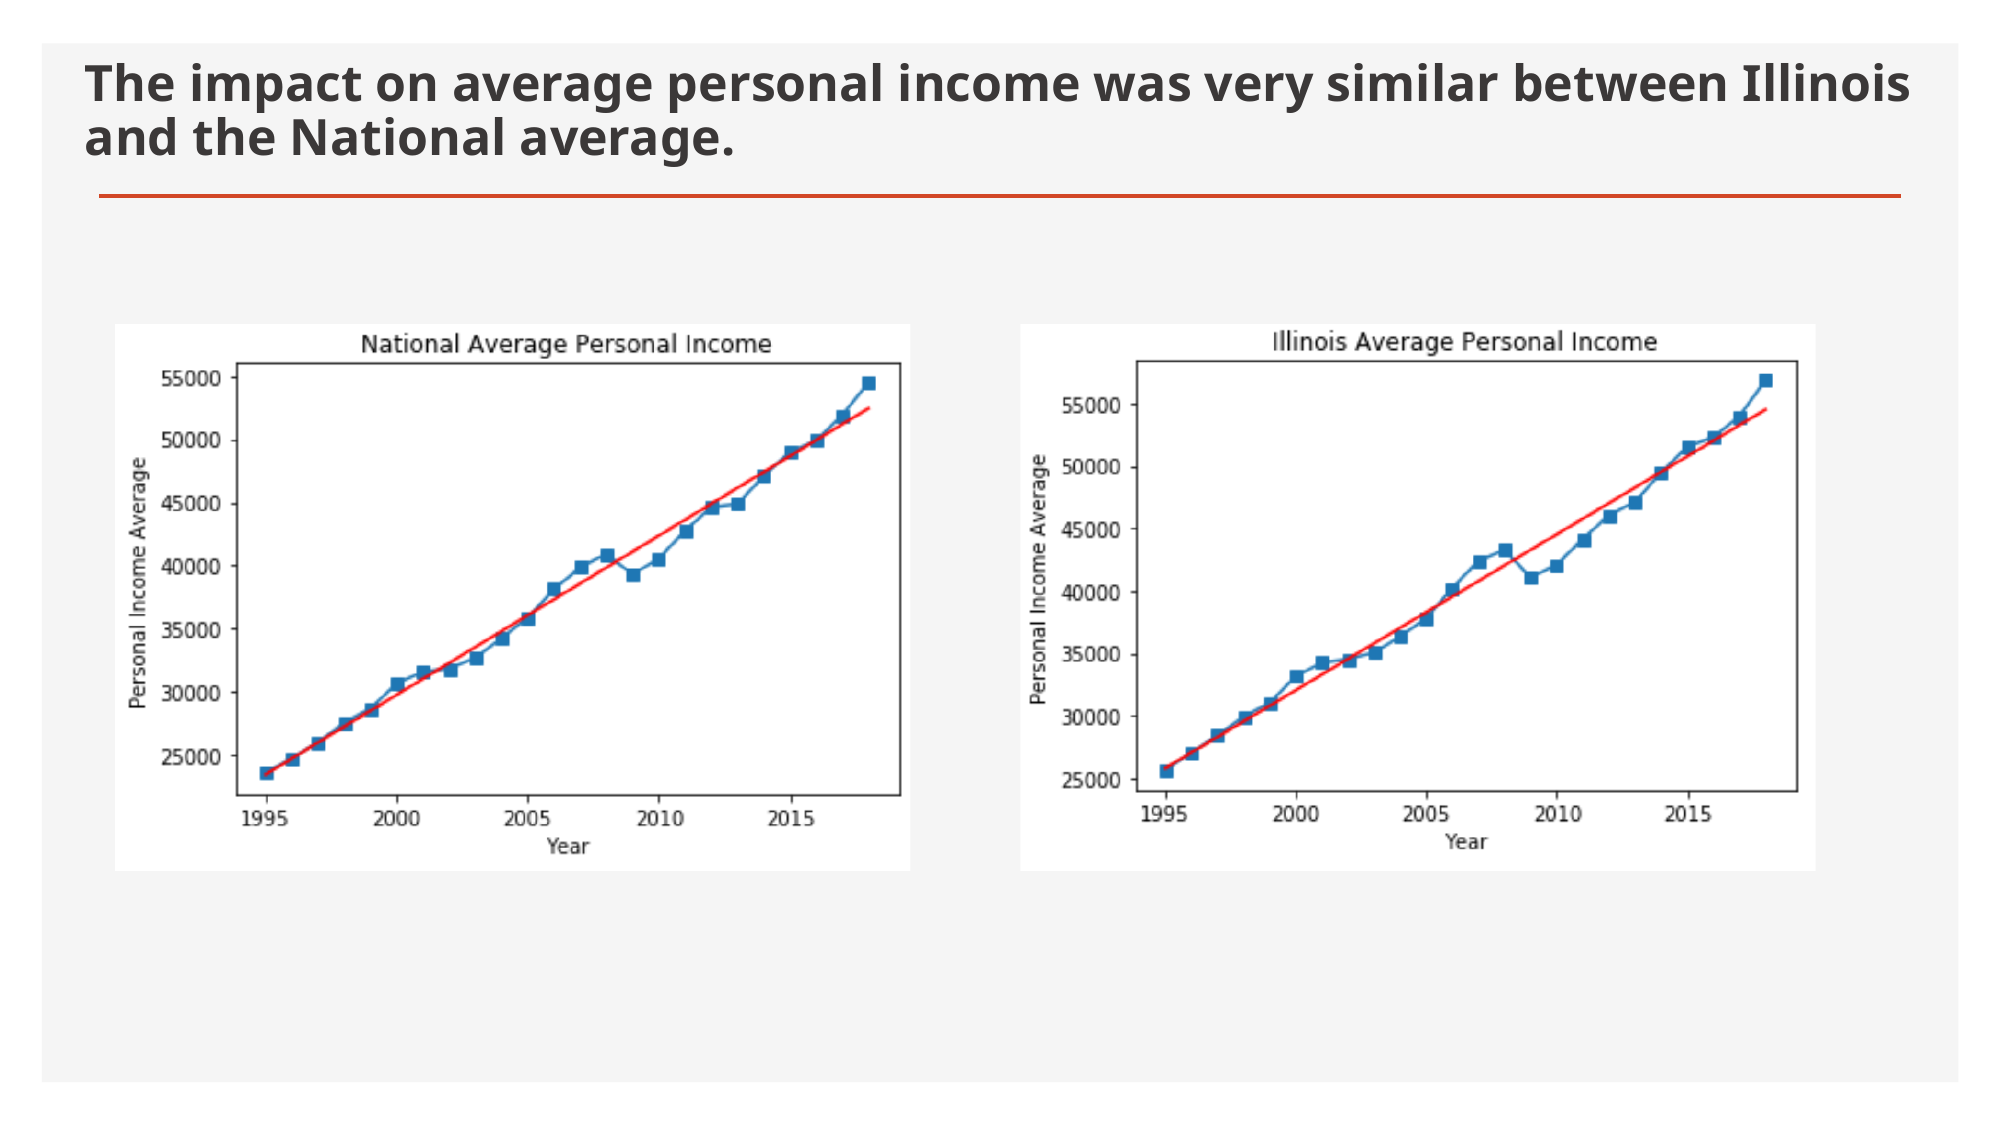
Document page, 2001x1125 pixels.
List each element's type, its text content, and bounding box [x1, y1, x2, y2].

title The impact on average personal income was very similar between Illinois and the National average. [69, 60, 1930, 165]
picture [1020, 324, 1816, 871]
picture [115, 324, 911, 871]
